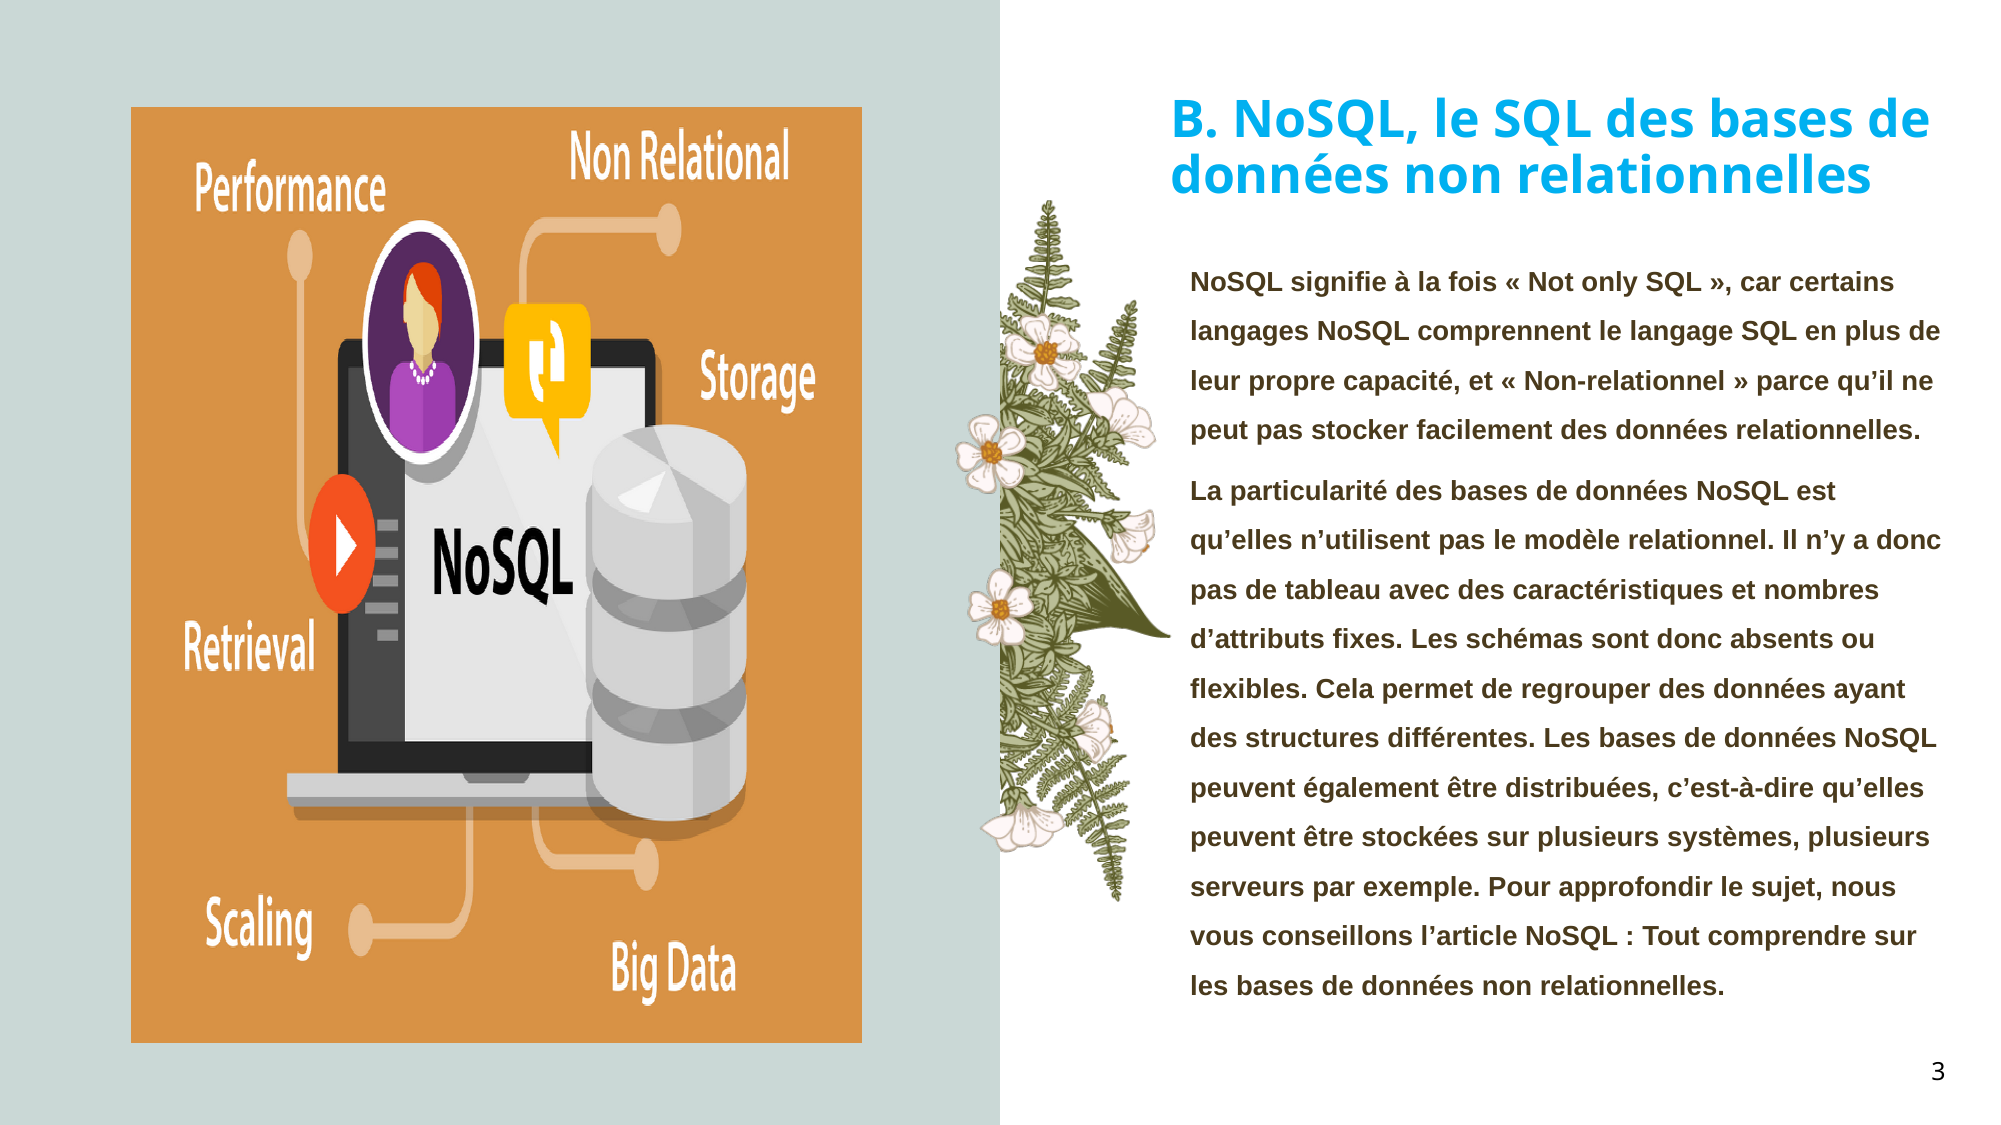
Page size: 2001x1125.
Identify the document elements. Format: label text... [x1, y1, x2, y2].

slide_number 3 [1510, 1042, 1961, 1103]
list NoSQL signifie à la fois « Not only SQL », car certains langages NoSQL comprennent le langage SQL en plus de leur propre capacité, et « Non-relationnel » parce qu’il ne peut pas stocker facilement des données relationnelles. La particularité des bases de données NoSQL est qu’elles n’utilisent pas le modèle relationnel. Il n’y a donc pas de tableau avec des caractéristiques et nombres d’attributs fixes. Les schémas sont donc absents ou flexibles. Cela permet de regrouper des données ayant des structures différentes. Les bases de données NoSQL peuvent également être distribuées, c’est-à-dire qu’elles peuvent être stockées sur plusieurs systèmes, plusieurs serveurs par exemple. Pour approfondir le sujet, nous vous conseillons l’article NoSQL : Tout comprendre sur les bases de données non relationnelles. [1175, 239, 1958, 1067]
title B. NoSQL, le SQL des bases de données non relationnelles [1155, 58, 1958, 240]
picture [131, 107, 862, 1043]
picture [947, 190, 1175, 912]
